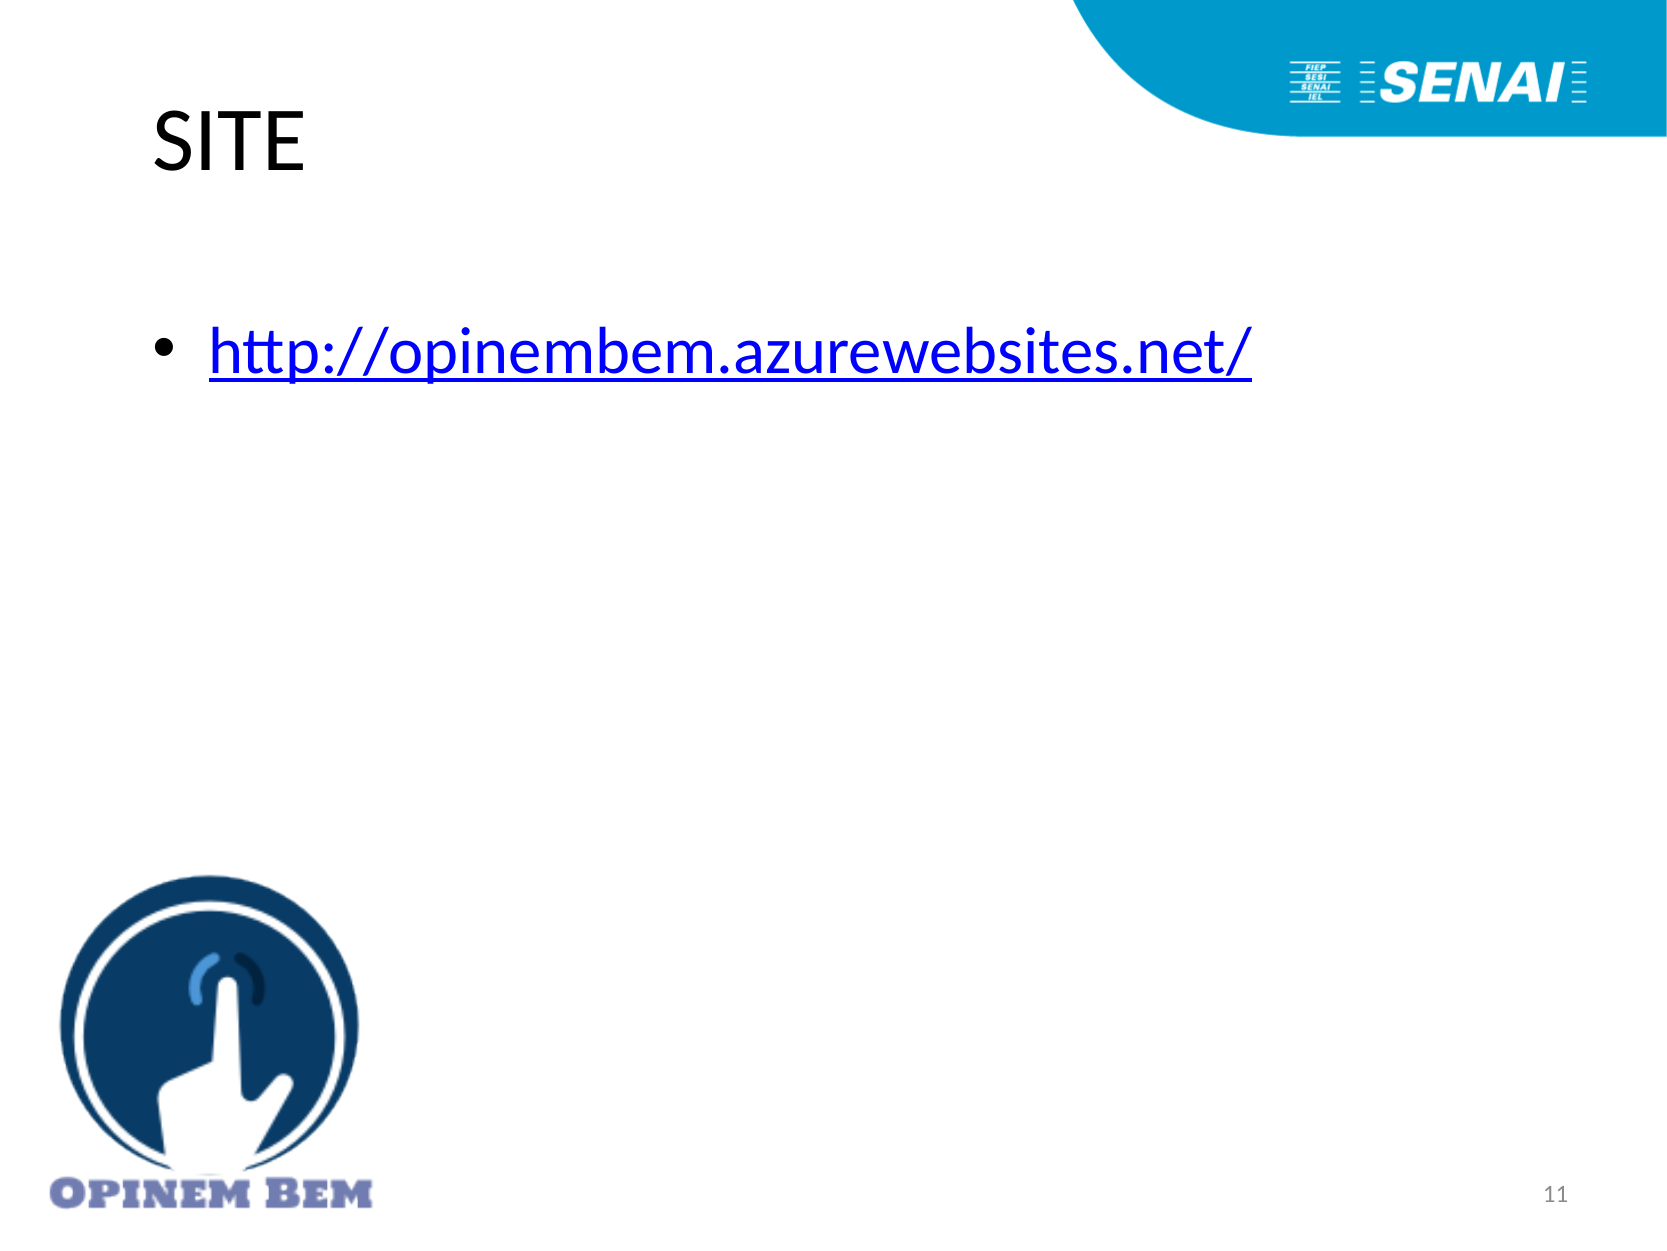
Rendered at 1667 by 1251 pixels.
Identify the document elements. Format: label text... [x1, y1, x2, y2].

picture [1490, 63, 1501, 71]
picture [1462, 63, 1480, 71]
picture [1552, 63, 1564, 71]
picture [1290, 62, 1340, 71]
picture [0, 825, 457, 1251]
picture [1386, 62, 1417, 71]
list http://opinembem.azurewebsites.net/ [137, 299, 1667, 1014]
picture [963, 0, 1122, 71]
picture [1426, 63, 1456, 71]
slide_number 12 [1194, 1158, 1584, 1226]
title SITE [137, 71, 1667, 289]
picture [1516, 63, 1535, 71]
